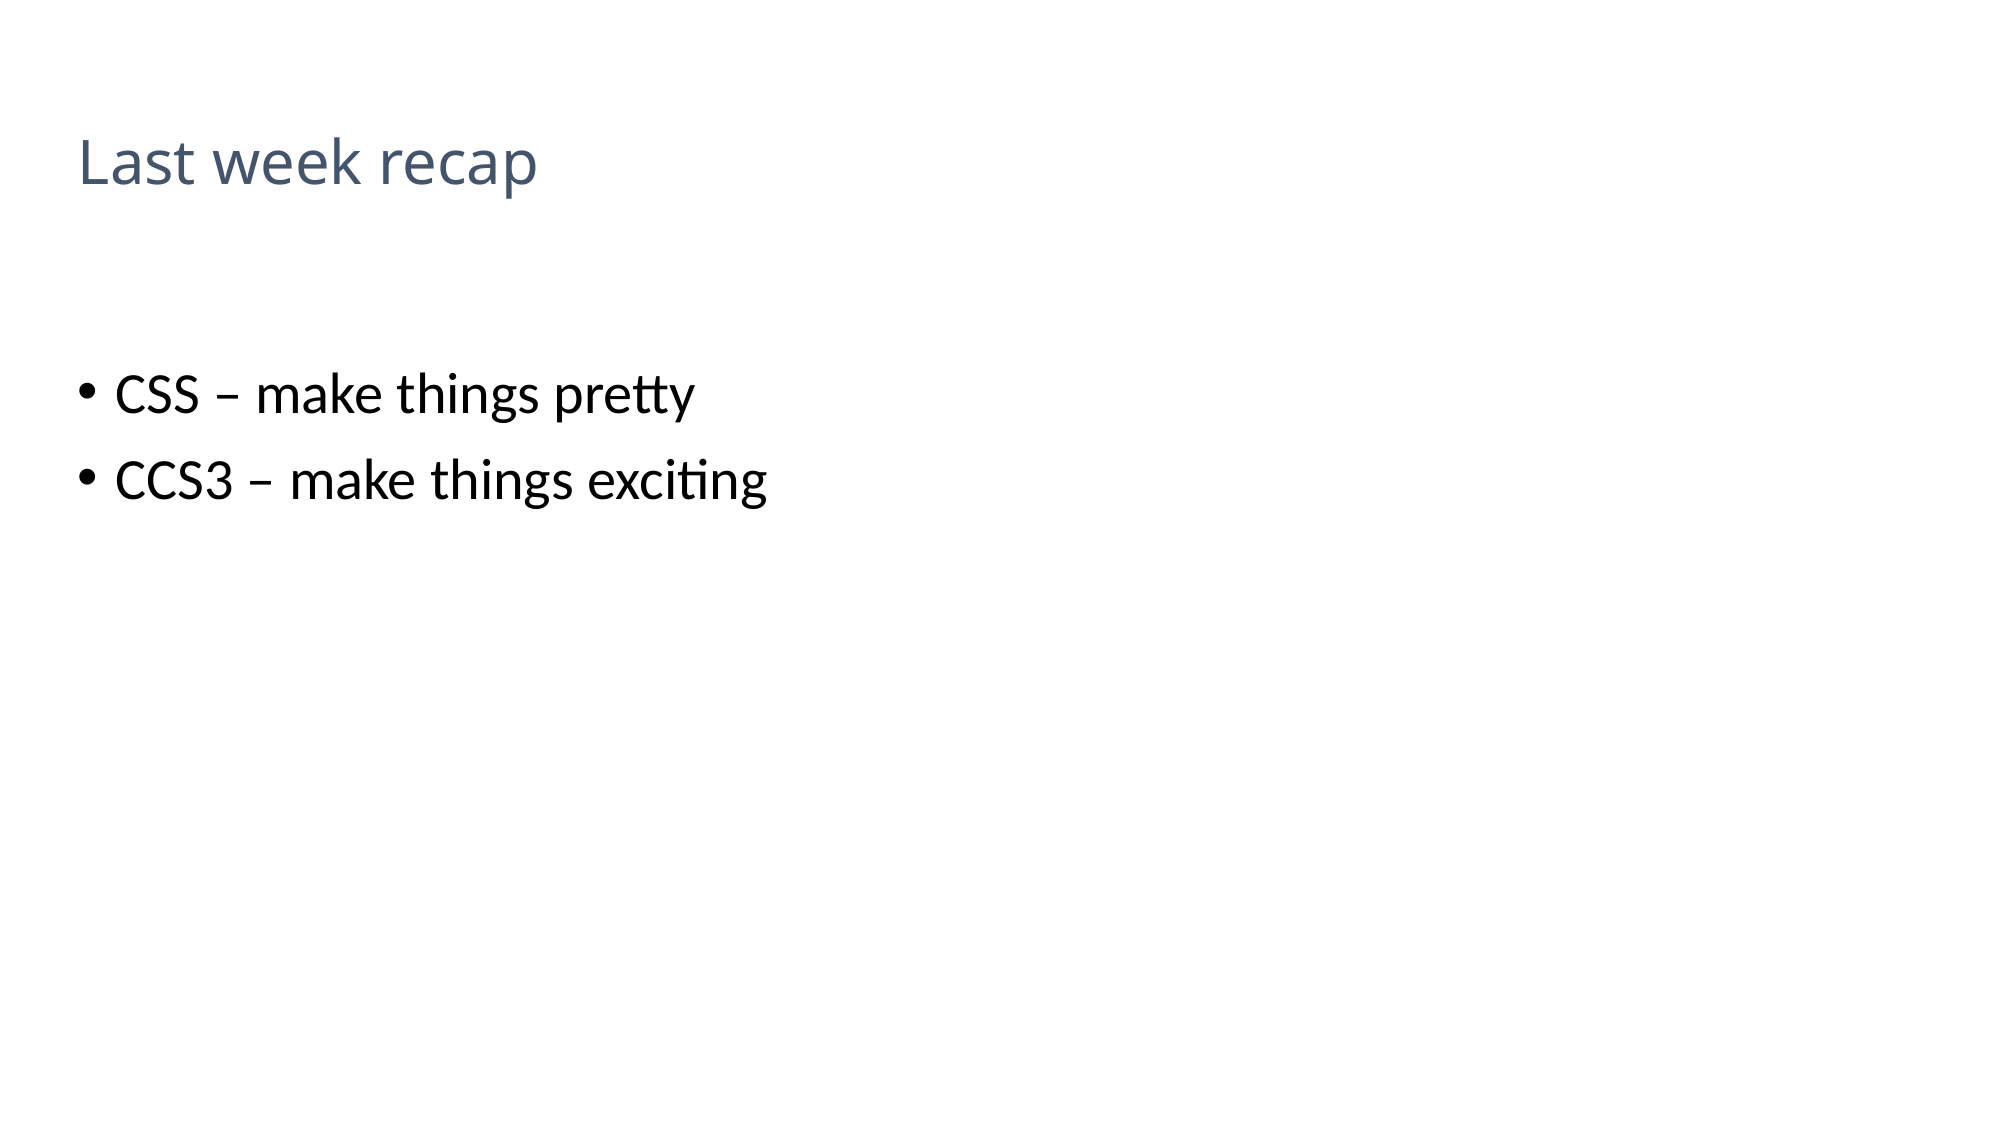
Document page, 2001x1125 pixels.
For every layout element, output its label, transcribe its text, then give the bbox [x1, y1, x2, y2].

title Last week recap [62, 123, 1788, 206]
list CSS – make things pretty CCS3 – make things exciting [62, 352, 1938, 961]
